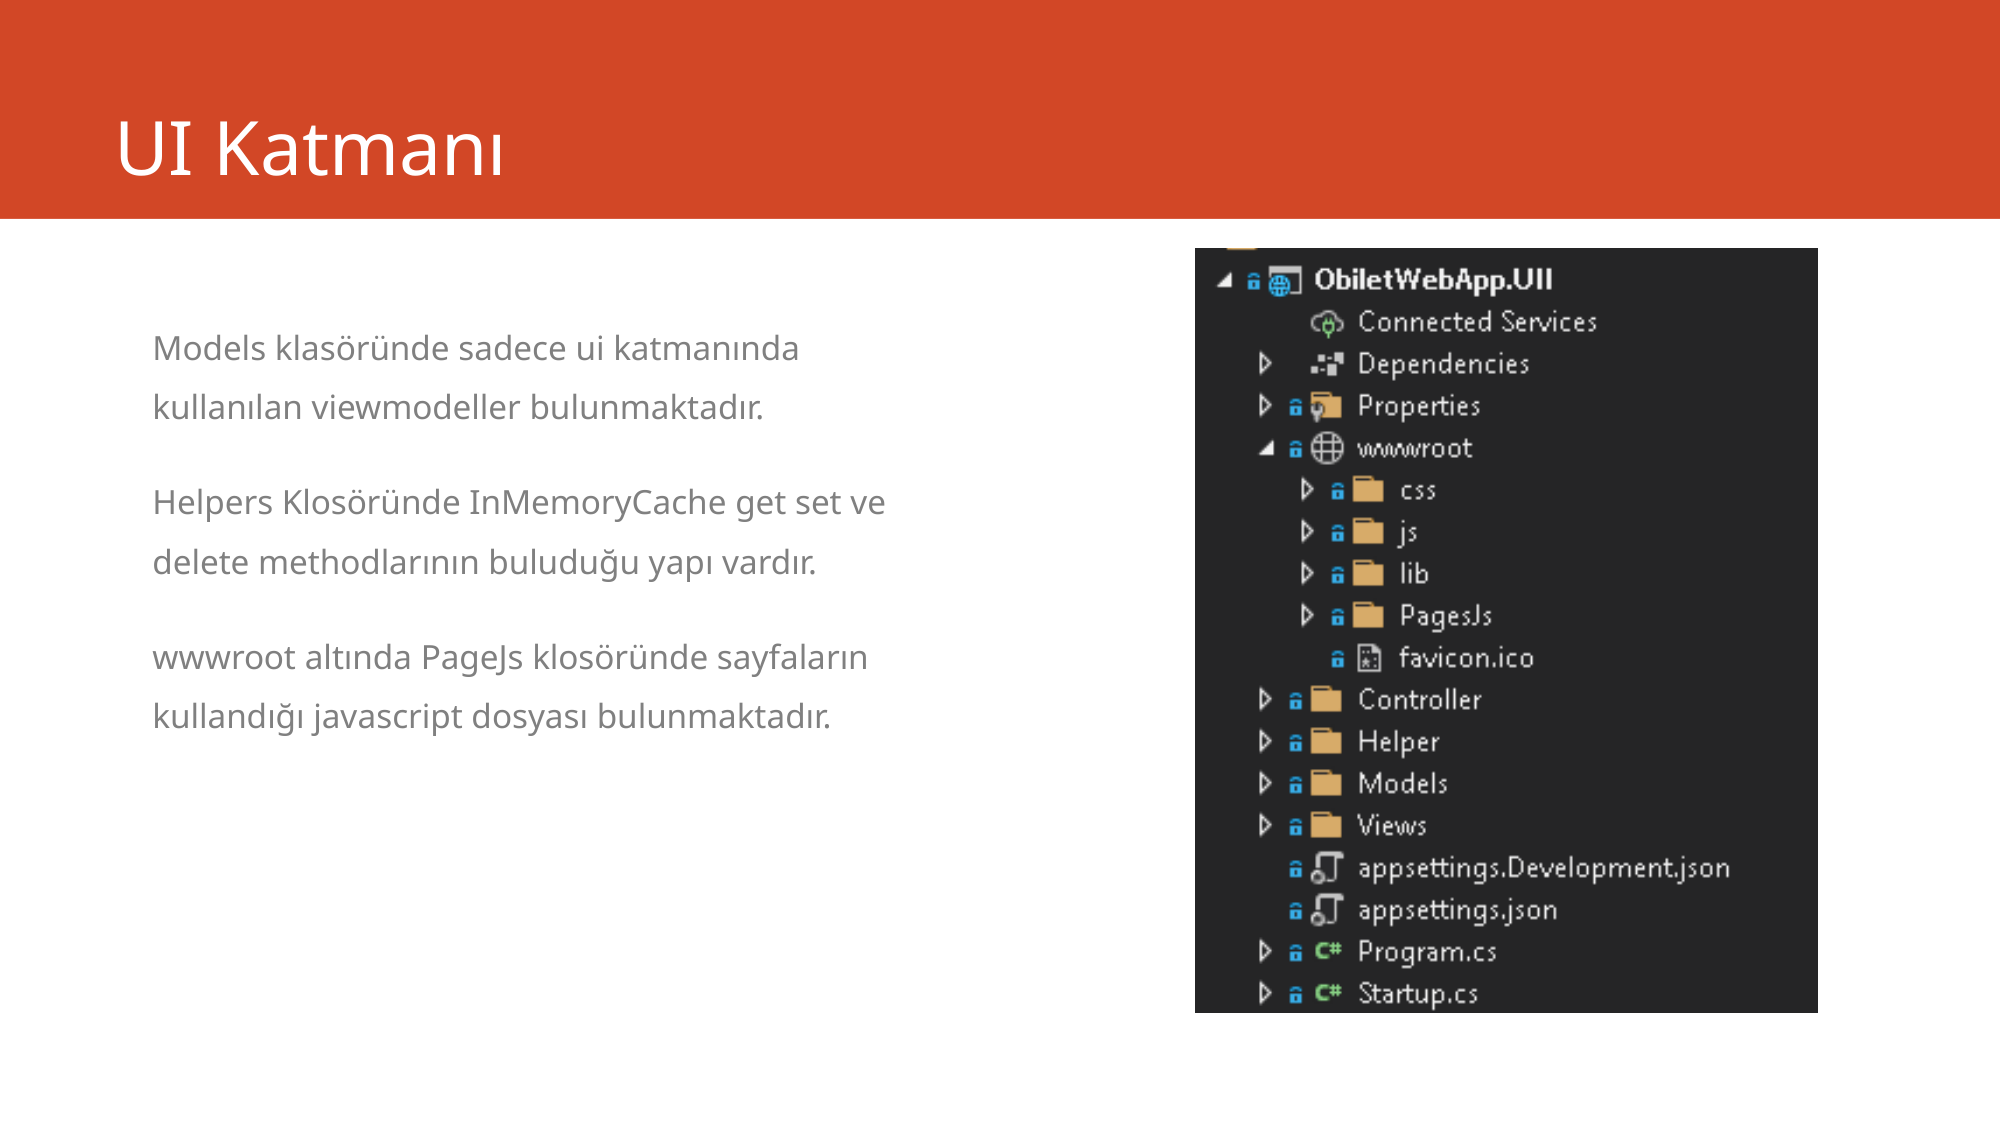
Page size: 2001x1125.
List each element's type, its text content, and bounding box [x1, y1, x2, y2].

title UI Katmanı [99, 0, 1863, 199]
list Models klasöründe sadece ui katmanında kullanılan viewmodeller bulunmaktadır. Helpers Klosöründe InMemoryCache get set ve delete methodlarının buluduğu yapı vardır. wwwroot altında PageJs klosöründe sayfaların kullandığı javascript dosyası bulunmaktadır. [137, 299, 938, 1030]
picture [1195, 248, 1818, 1013]
